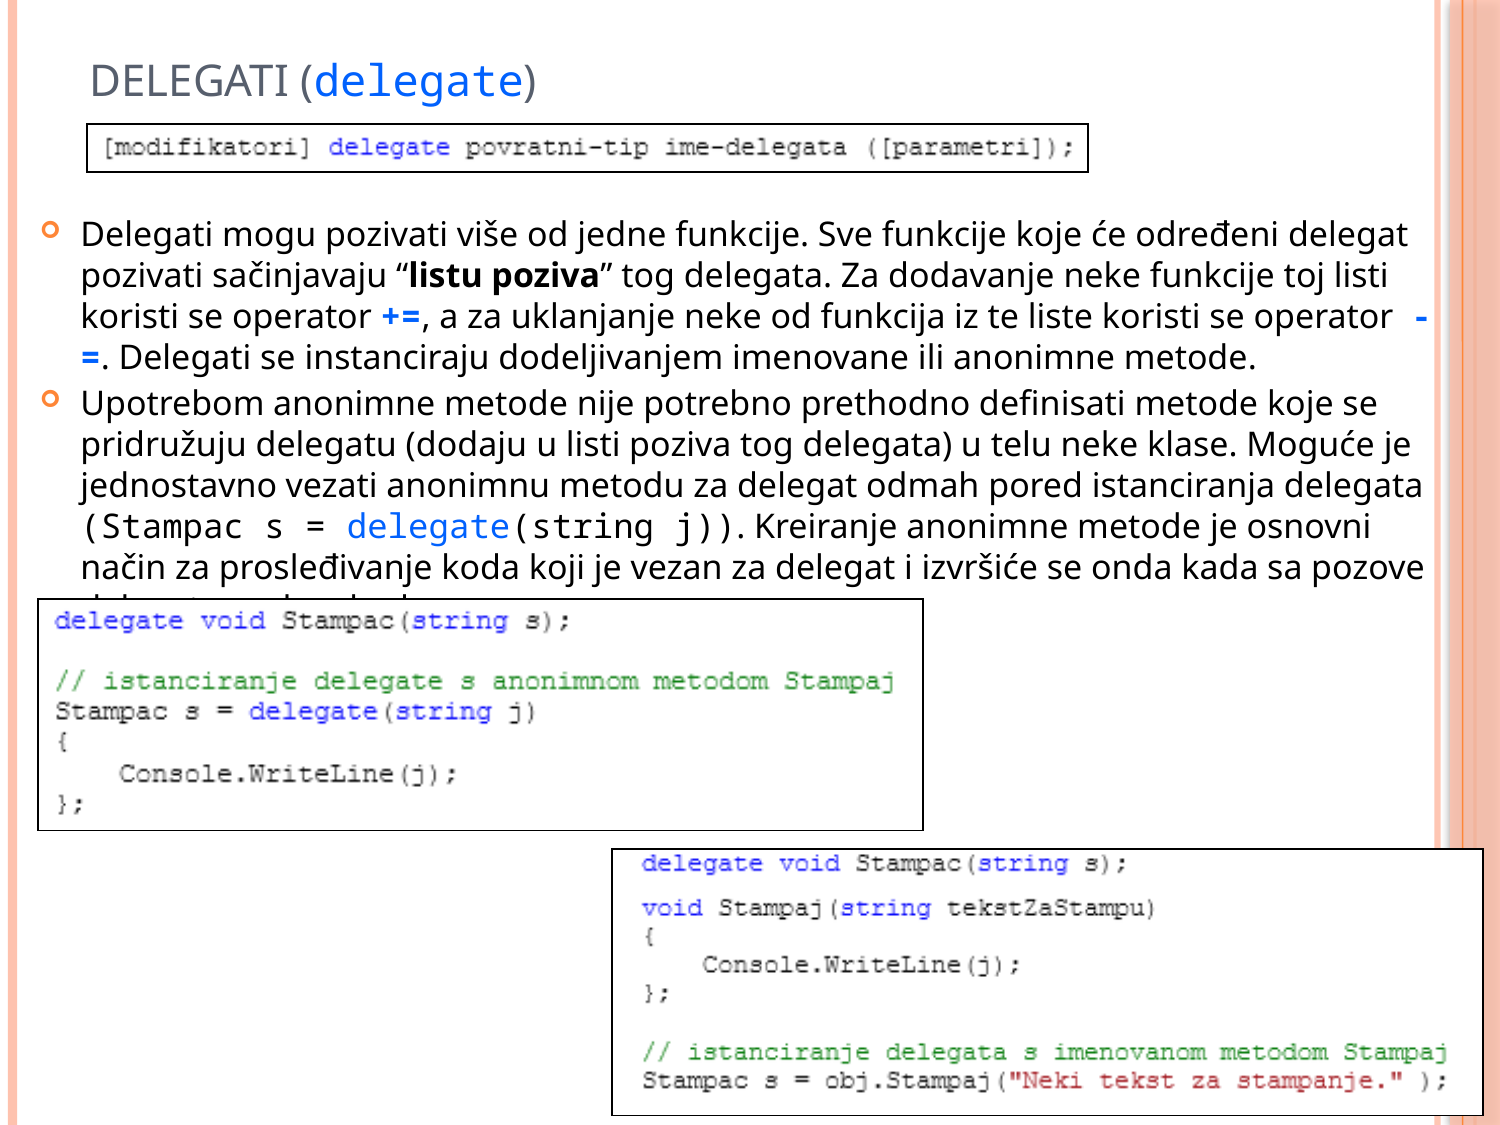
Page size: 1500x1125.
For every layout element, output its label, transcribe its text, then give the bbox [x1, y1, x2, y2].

picture [611, 849, 1483, 1116]
title Delegati (delegate) [75, 45, 1300, 113]
picture [38, 599, 923, 831]
picture [86, 124, 1088, 172]
list Delegati mogu pozivati više od jedne funkcije. Sve funkcije koje će određeni delegat pozivati sačinjavaju “listu poziva” tog delegata. Za dodavanje neke funkcije toj listi koristi se operator +=, a za uklanjanje neke od funkcija iz te liste koristi se operator -=. Delegati se instanciraju dodeljivanjem imenovane ili anonimne metode. Upotrebom anonimne metode nije potrebno prethodno definisati metode koje se pridružuju delegatu (dodaju u listi poziva tog delegata) u telu neke klase. Moguće je jednostavno vezati anonimnu metodu za delegat odmah pored istanciranja delegata (Stampac s = delegate(string j)). Kreiranje anonimne metode je osnovni način za prosleđivanje koda koji je vezan za delegat i izvršiće se onda kada sa pozove delegat negde u kodu. [24, 205, 1450, 663]
